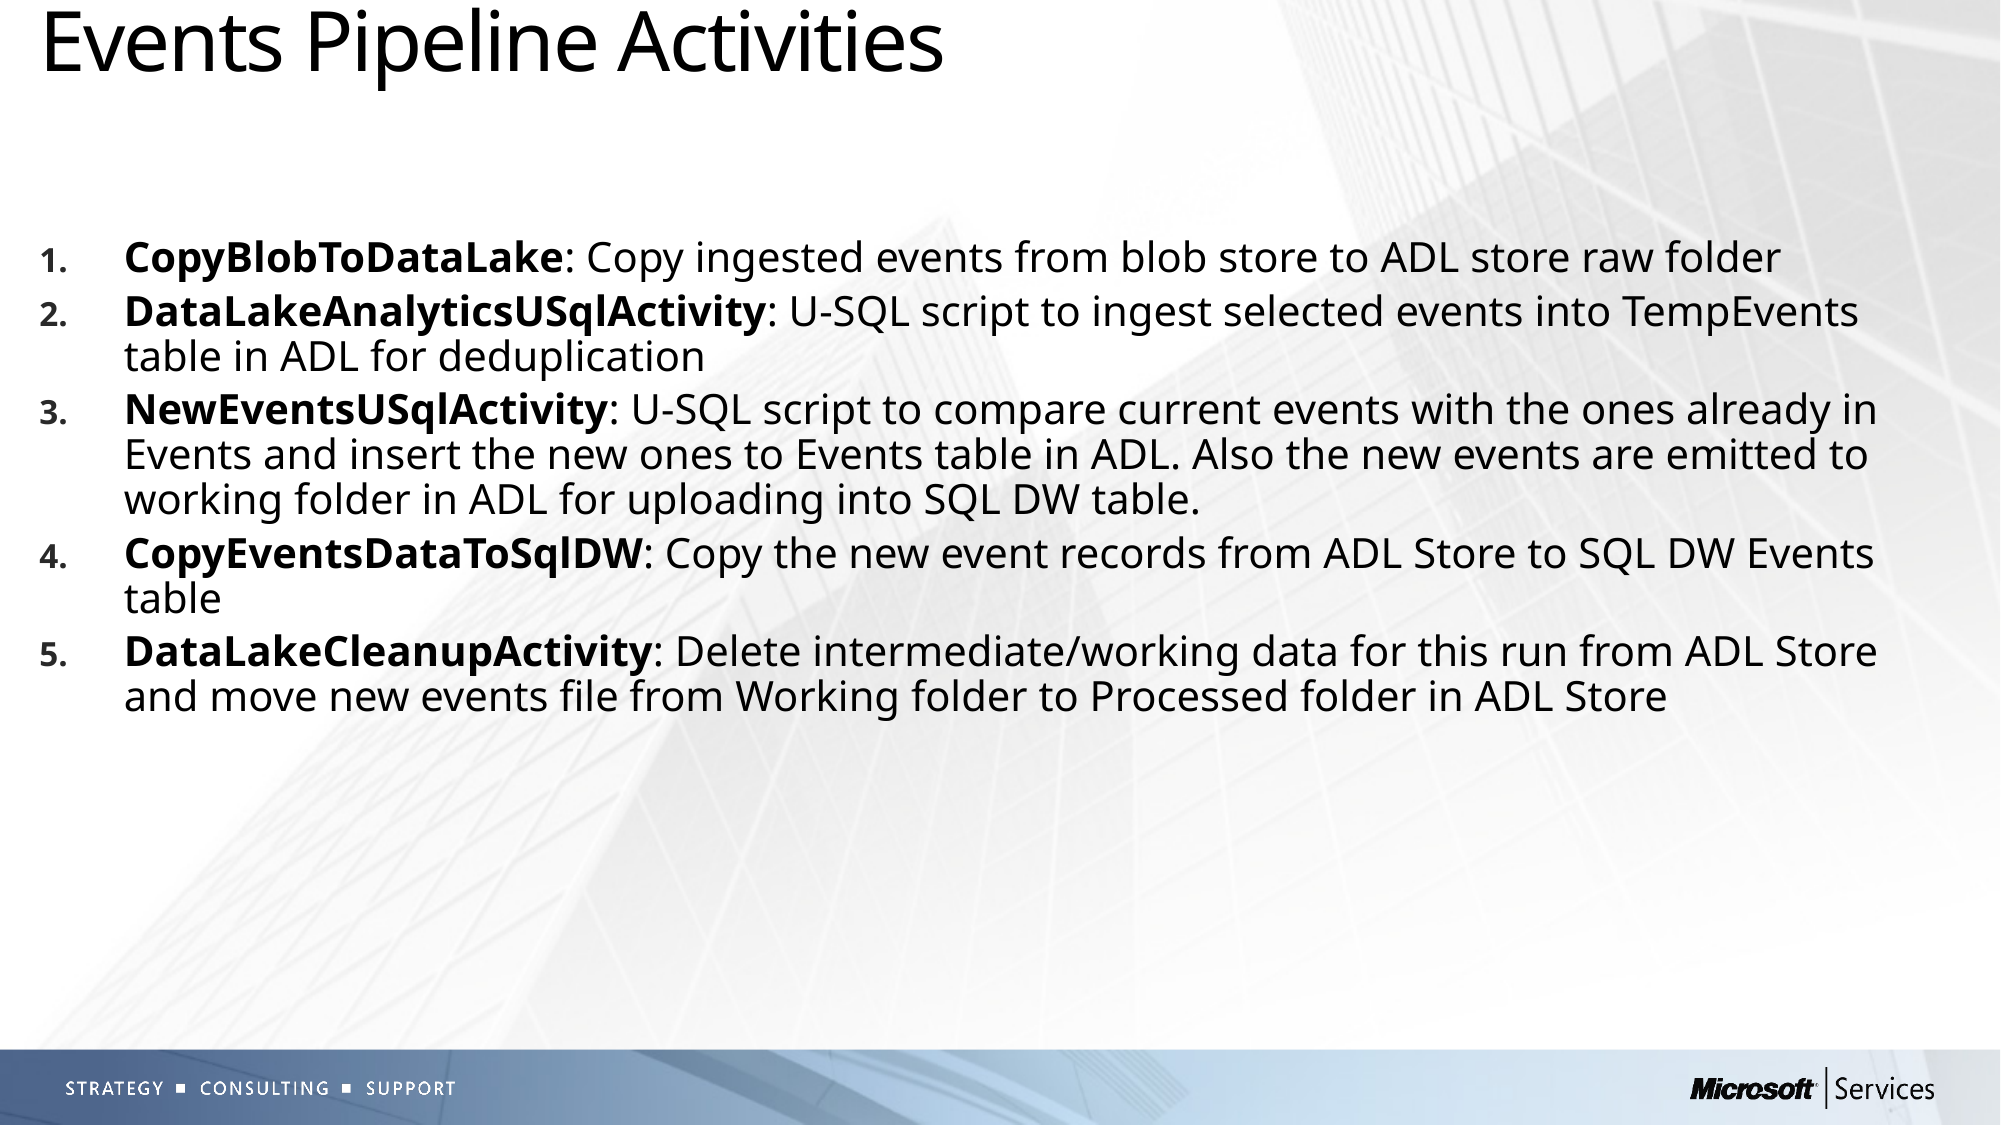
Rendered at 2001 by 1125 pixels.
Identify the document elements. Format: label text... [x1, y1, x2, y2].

list CopyBlobToDataLake: Copy ingested events from blob store to ADL store raw folder DataLakeAnalyticsUSqlActivity: U-SQL script to ingest selected events into TempEvents table in ADL for deduplication NewEventsUSqlActivity: U-SQL script to compare current events with the ones already in Events and insert the new ones to Events table in ADL. Also the new events are emitted to working folder in ADL for uploading into SQL DW table. CopyEventsDataToSqlDW: Copy the new event records from ADL Store to SQL DW Events table DataLakeCleanupActivity: Delete intermediate/working data for this run from ADL Store and move new events file from Working folder to Processed folder in ADL Store [39, 236, 1955, 852]
title Events Pipeline Activities [39, 0, 1725, 218]
picture [0, 0, 2001, 1125]
